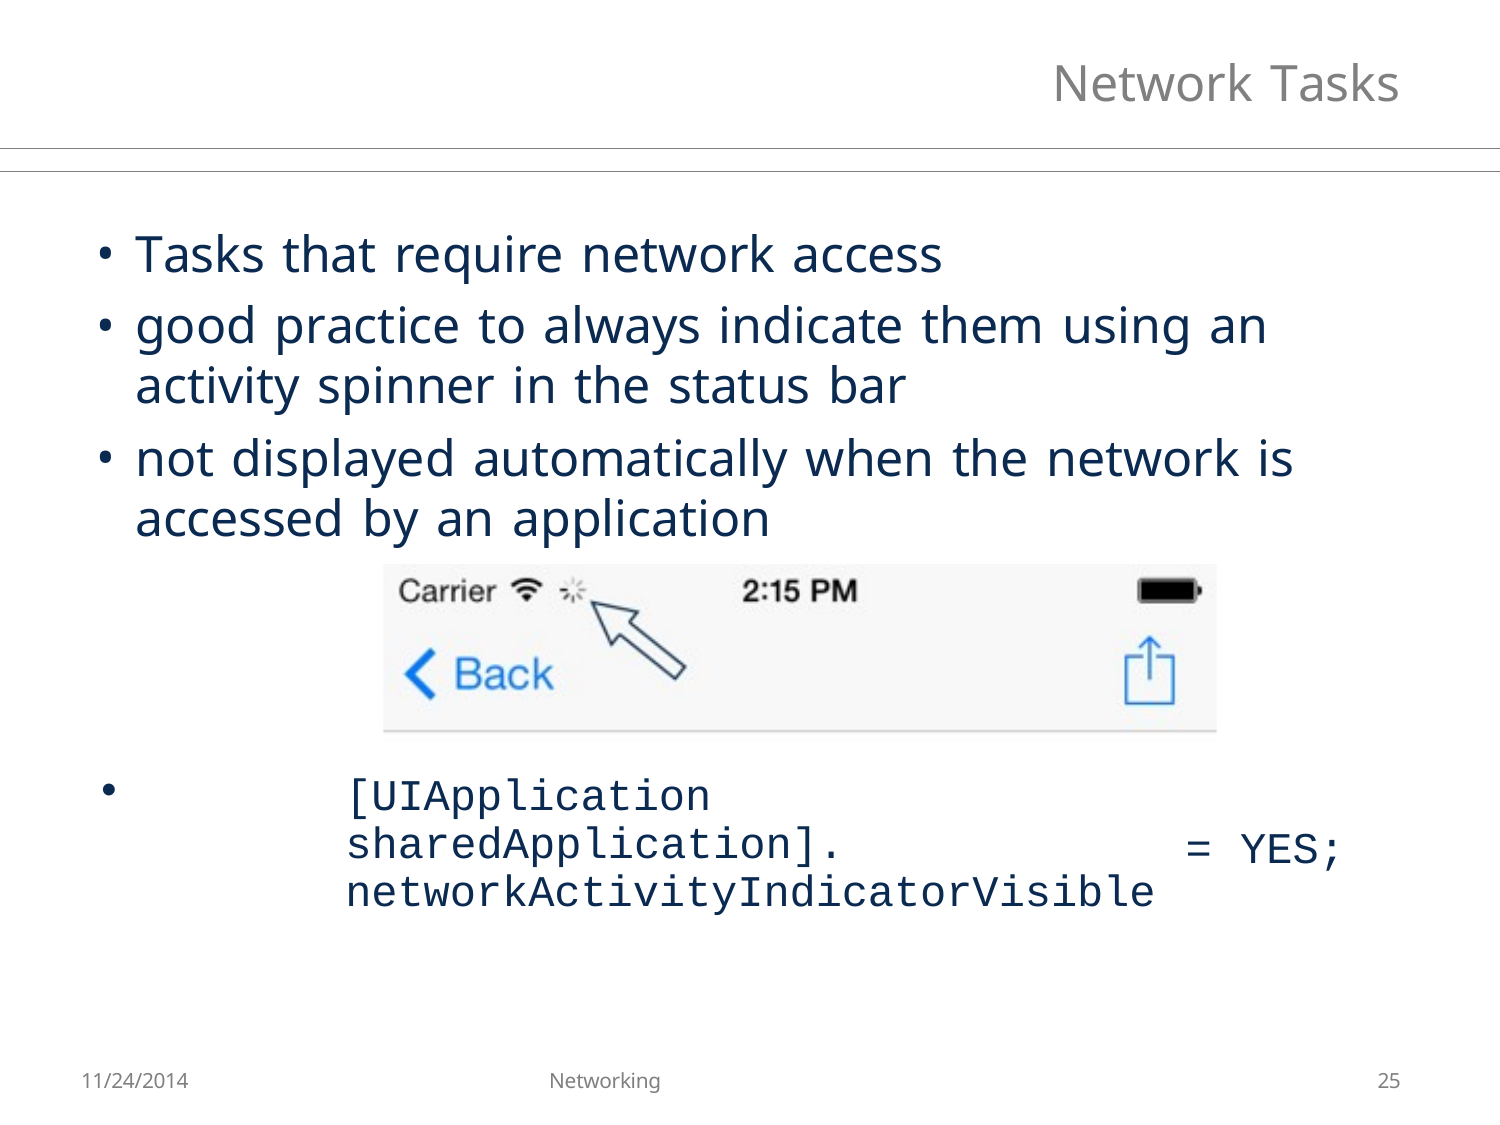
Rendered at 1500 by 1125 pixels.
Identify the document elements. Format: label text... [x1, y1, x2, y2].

text_box Tasks that require network access good practice to always indicate them using an activity spinner in the status bar not displayed automatically when the network is accessed by an application [93, 222, 1356, 546]
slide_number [78, 1067, 208, 1125]
text_box = YES; [1183, 819, 1346, 872]
title Network Tasks [82, 51, 1418, 240]
slide_number 25 [1373, 1067, 1417, 1125]
text_box Networking [547, 1067, 671, 1093]
text_box [383, 564, 1217, 819]
text_box [UIApplication sharedApplication]. networkActivityIndicatorVisible [93, 771, 1162, 916]
